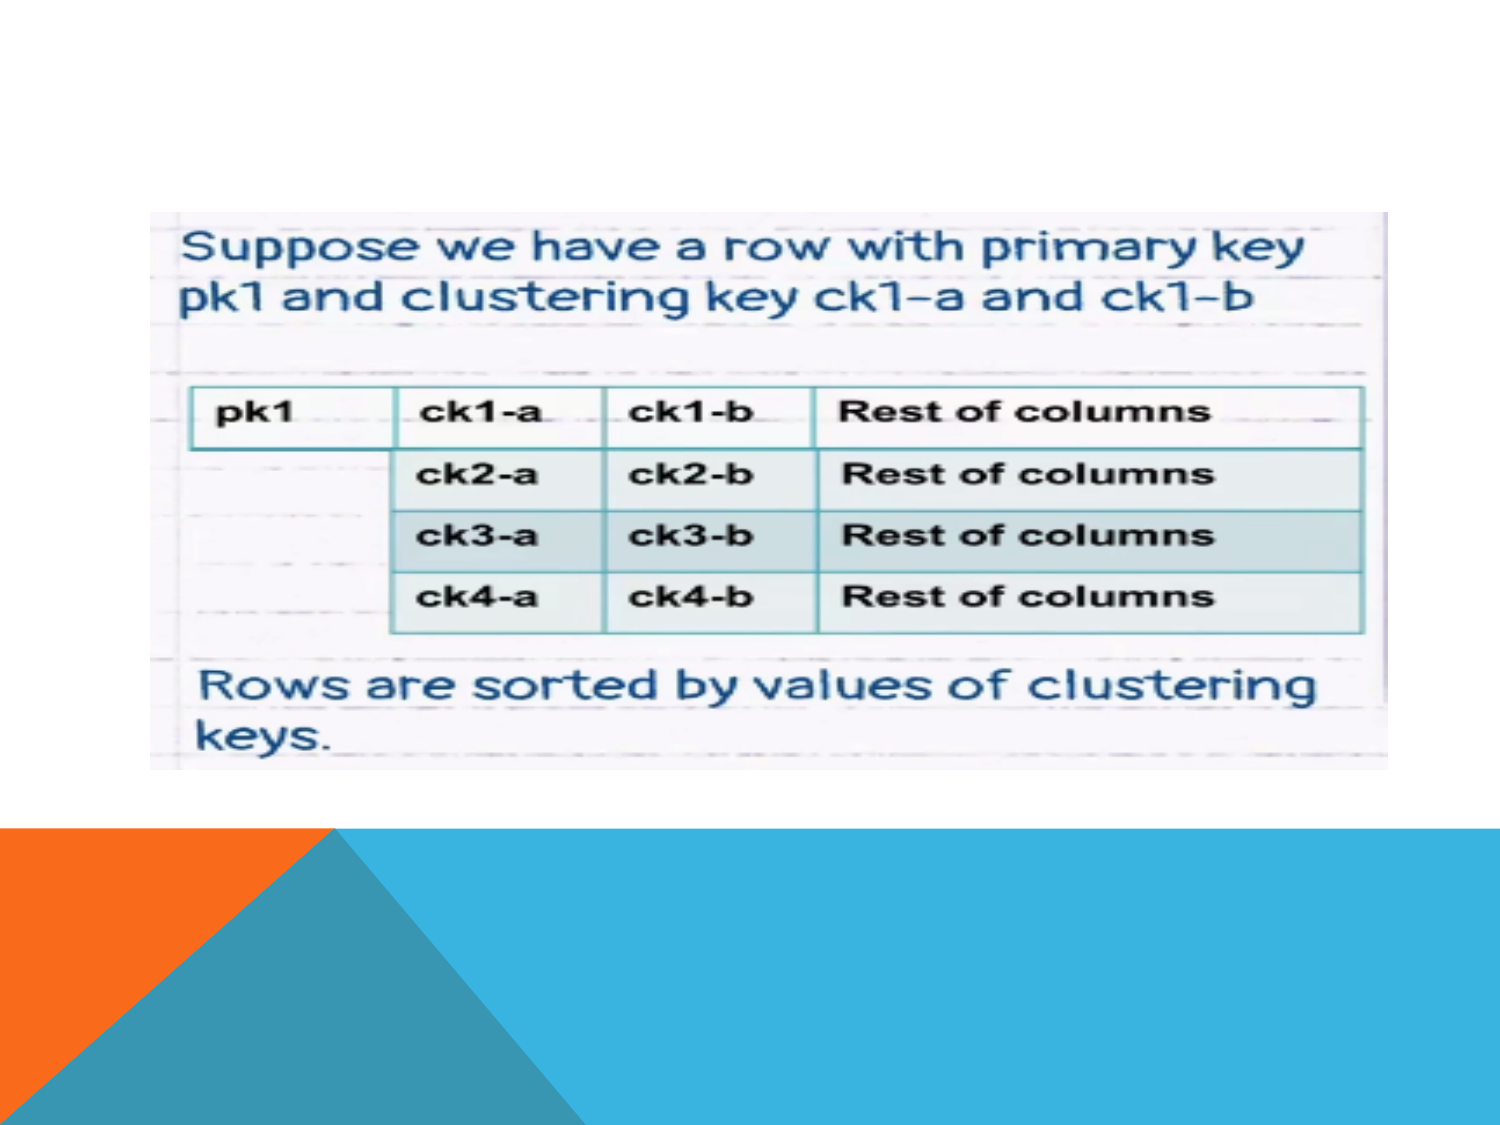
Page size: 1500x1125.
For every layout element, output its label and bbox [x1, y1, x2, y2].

picture [149, 212, 1388, 770]
